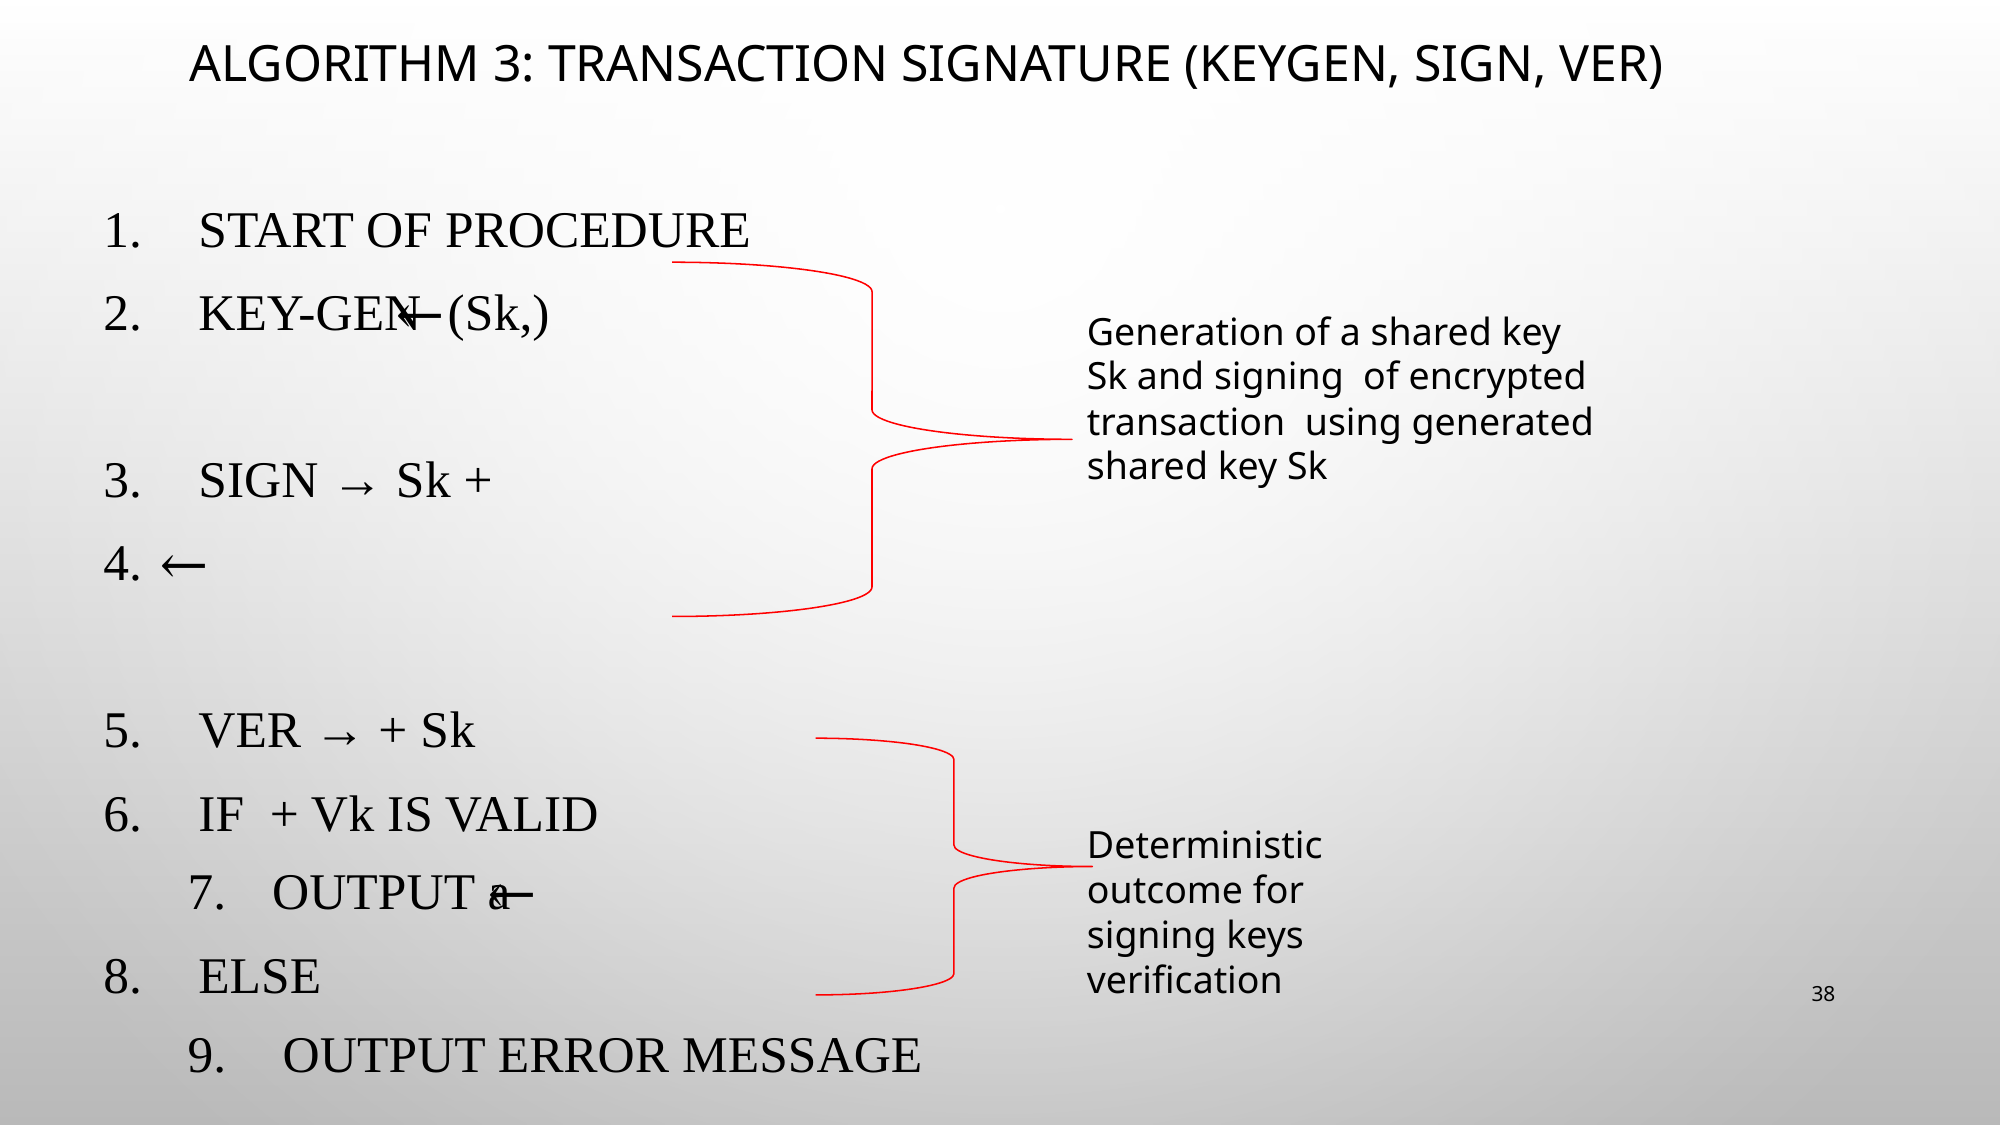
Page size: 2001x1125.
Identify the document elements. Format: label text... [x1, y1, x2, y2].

picture [0, 0, 2000, 1125]
text_box [815, 737, 1072, 996]
slide_number 38 [1724, 965, 1851, 1025]
text_box Deterministic outcome for signing keys verification [1072, 813, 1409, 1009]
title Algorithm 3: Transaction Signature (Keygen, Sign, Ver) [0, 0, 1867, 135]
text_box [672, 261, 1073, 618]
